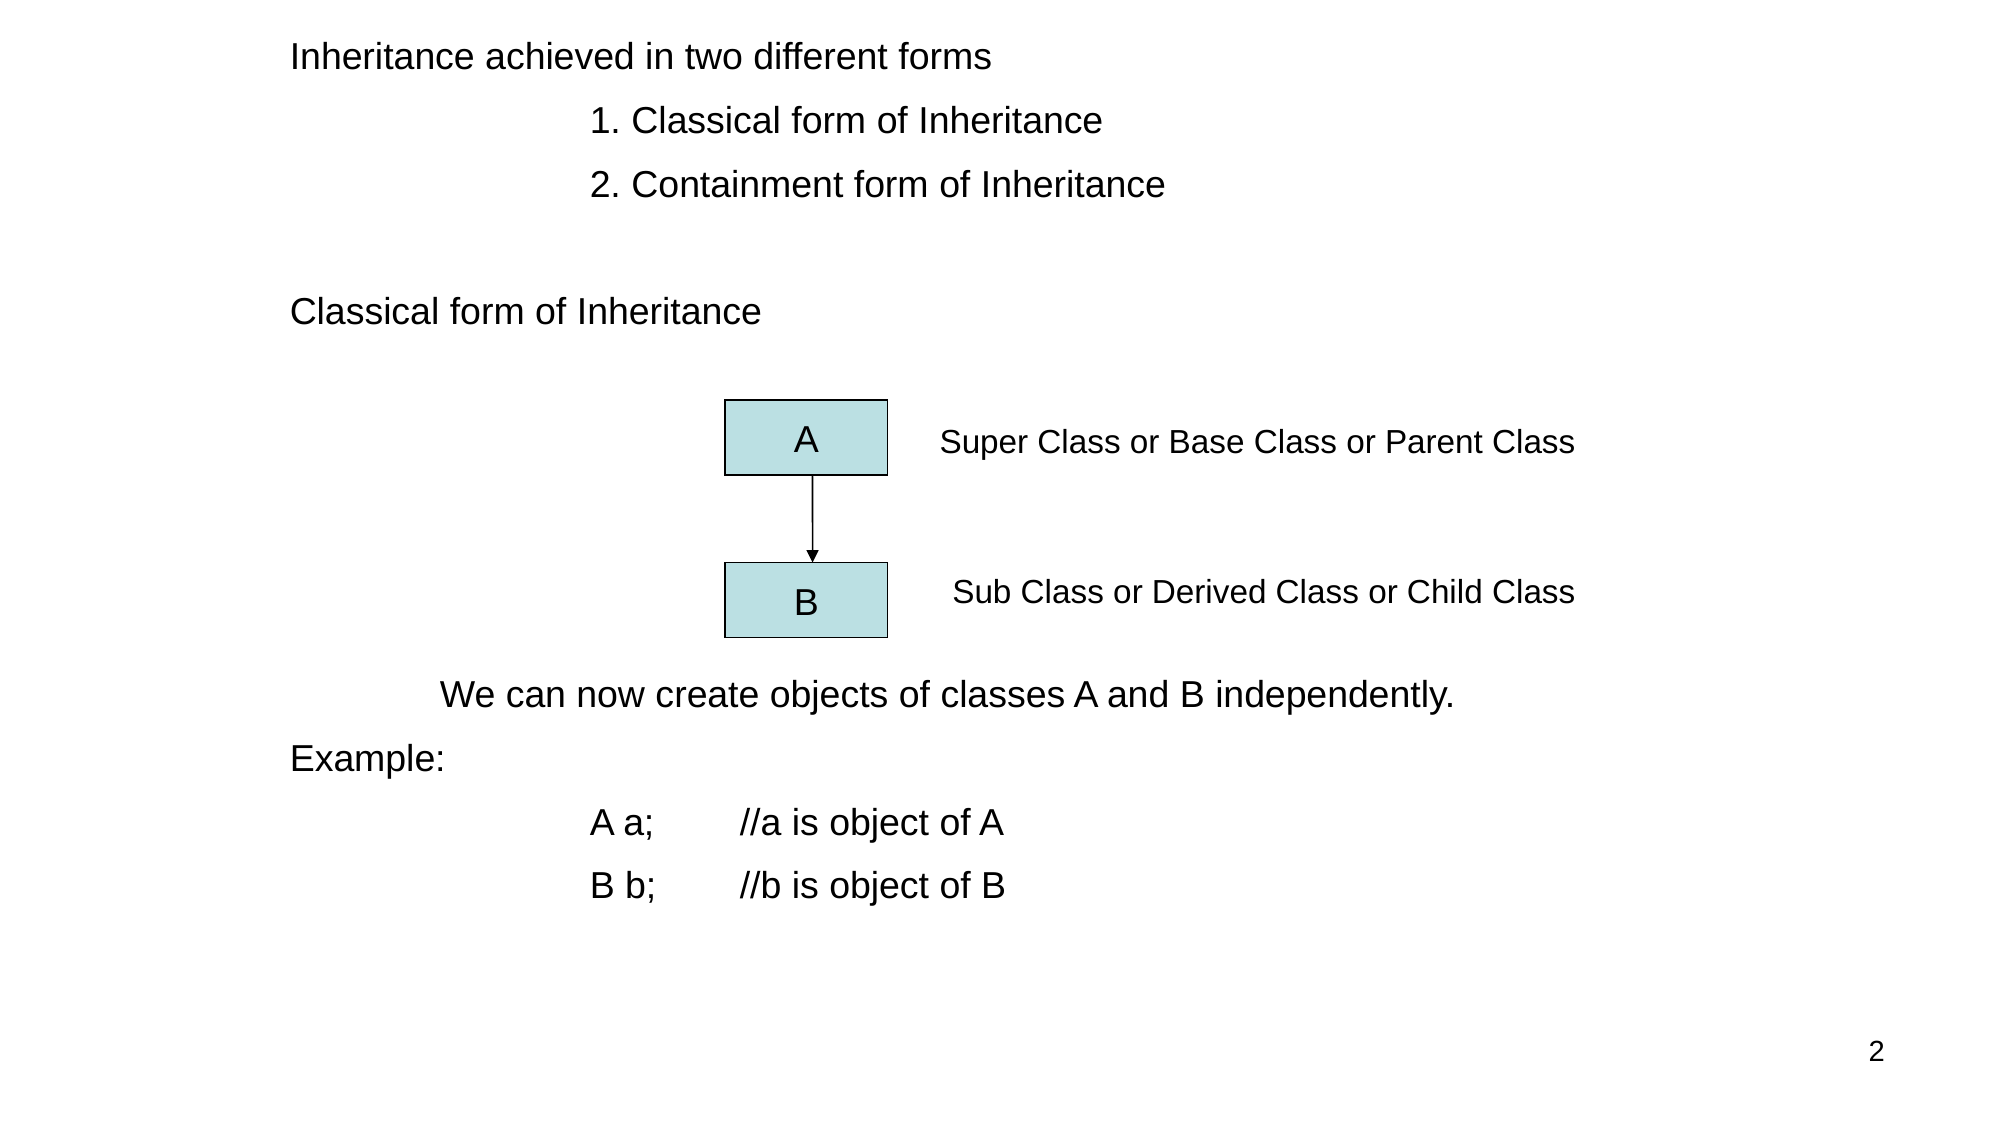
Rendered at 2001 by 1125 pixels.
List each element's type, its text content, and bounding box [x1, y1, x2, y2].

slide_number 2 [1433, 1024, 1900, 1103]
text_box A [724, 399, 888, 475]
text_box Inheritance achieved in two different forms 1. Classical form of Inheritance 2. Containment form of Inheritance Classical form of Inheritance We can now create objects of classes A and B independently. Example: A a; //a is object of A B b; //b is object of B [274, 24, 1713, 978]
text_box Sub Class or Derived Class or Child Class [937, 562, 1625, 618]
text_box [806, 474, 819, 563]
text_box B [724, 562, 888, 638]
text_box Super Class or Base Class or Parent Class [924, 412, 1613, 468]
